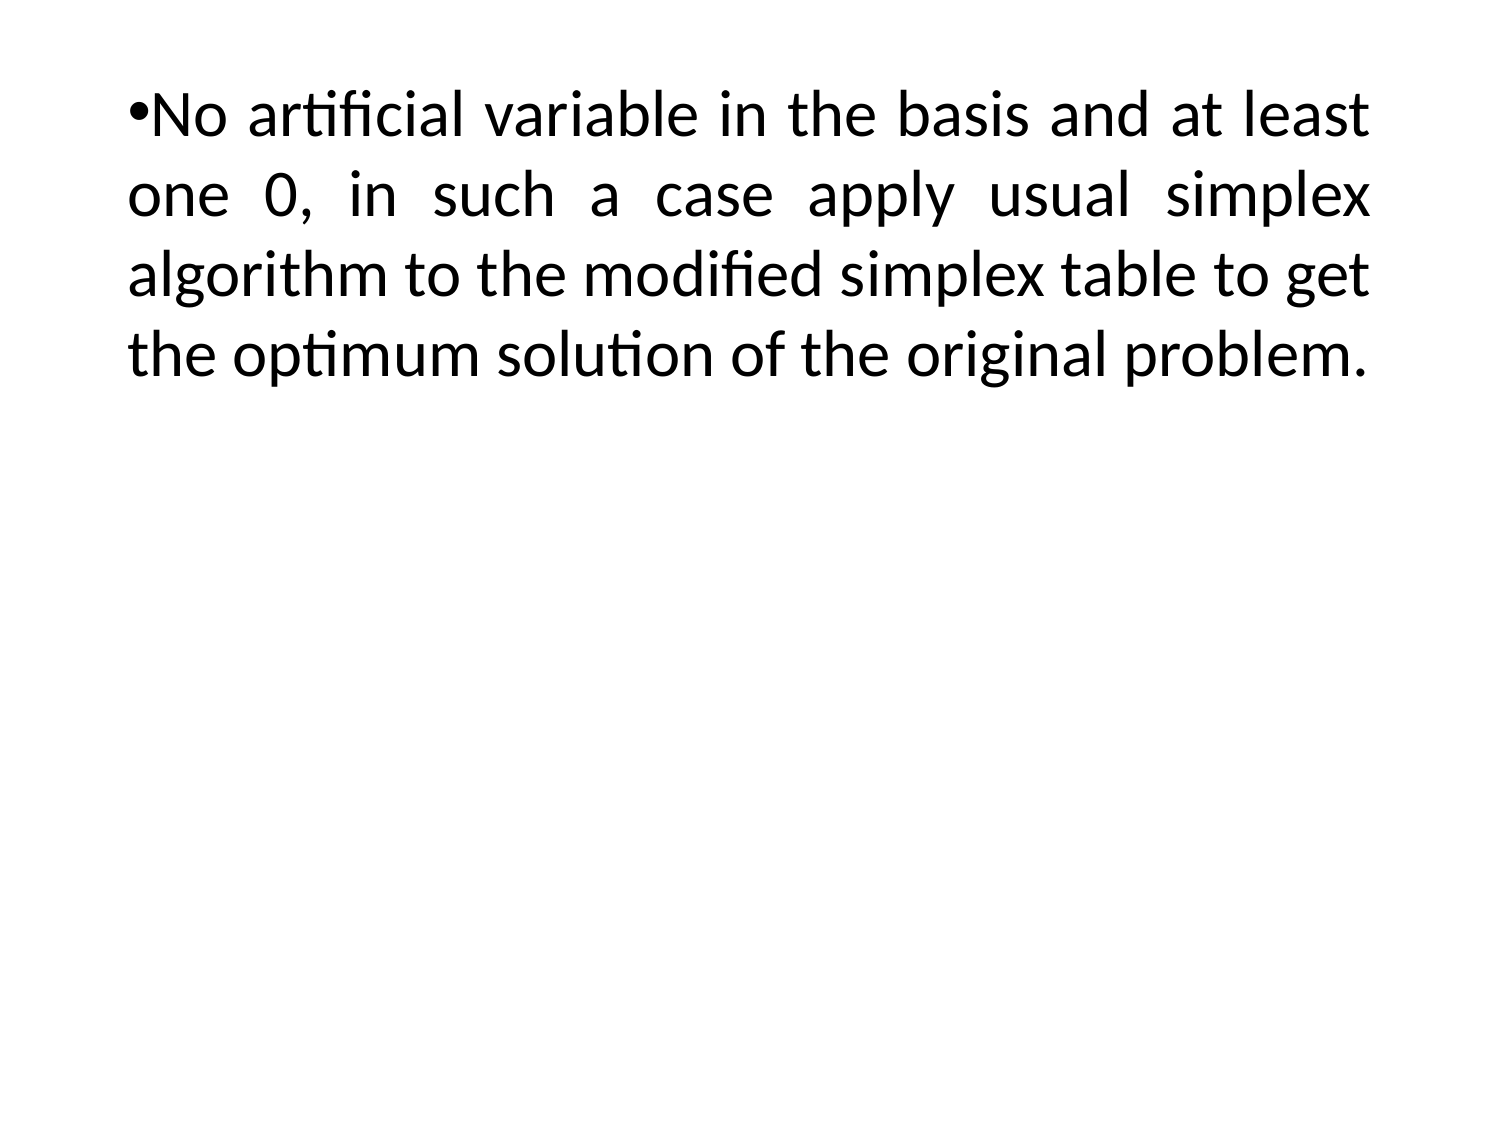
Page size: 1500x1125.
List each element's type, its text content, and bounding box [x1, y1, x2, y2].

subtitle No artificial variable in the basis and at least one 0, in such a case apply usual simplex algorithm to the modified simplex table to get the optimum solution of the original problem. [112, 62, 1388, 1038]
